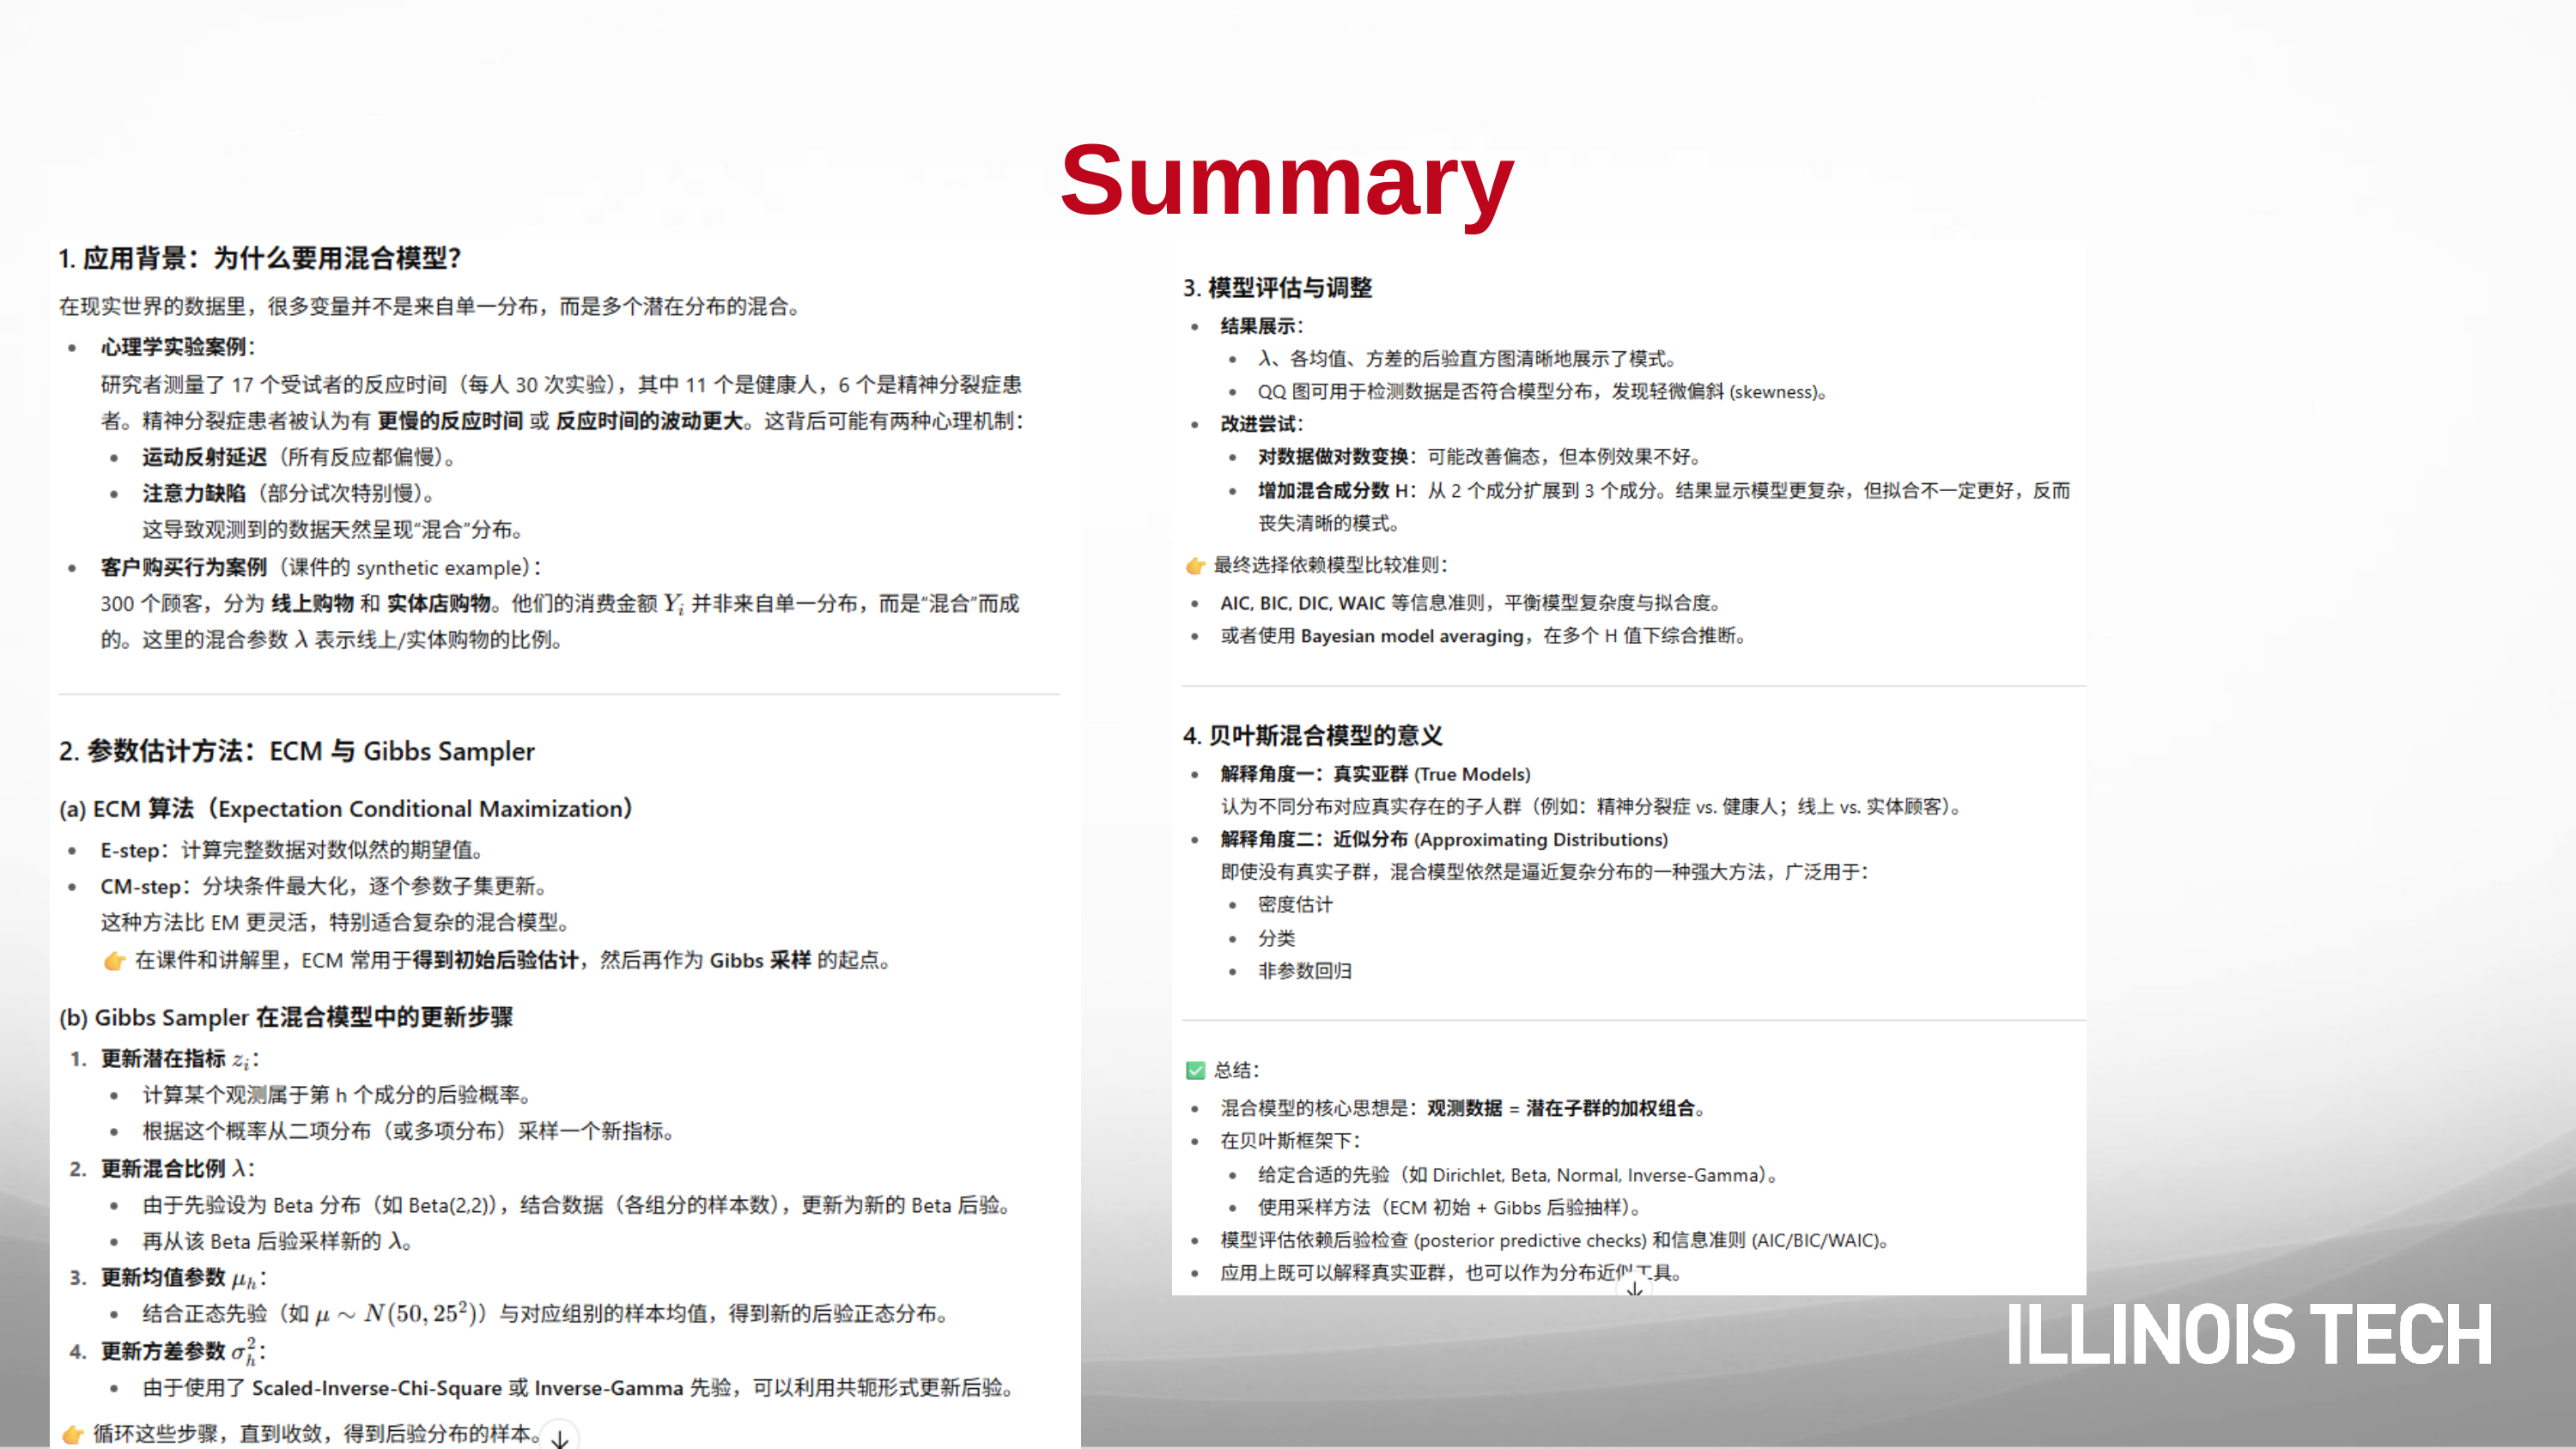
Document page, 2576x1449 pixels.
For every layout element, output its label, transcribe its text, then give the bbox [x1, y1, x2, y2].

title Summary [155, 22, 2421, 241]
picture [0, 0, 2576, 1449]
